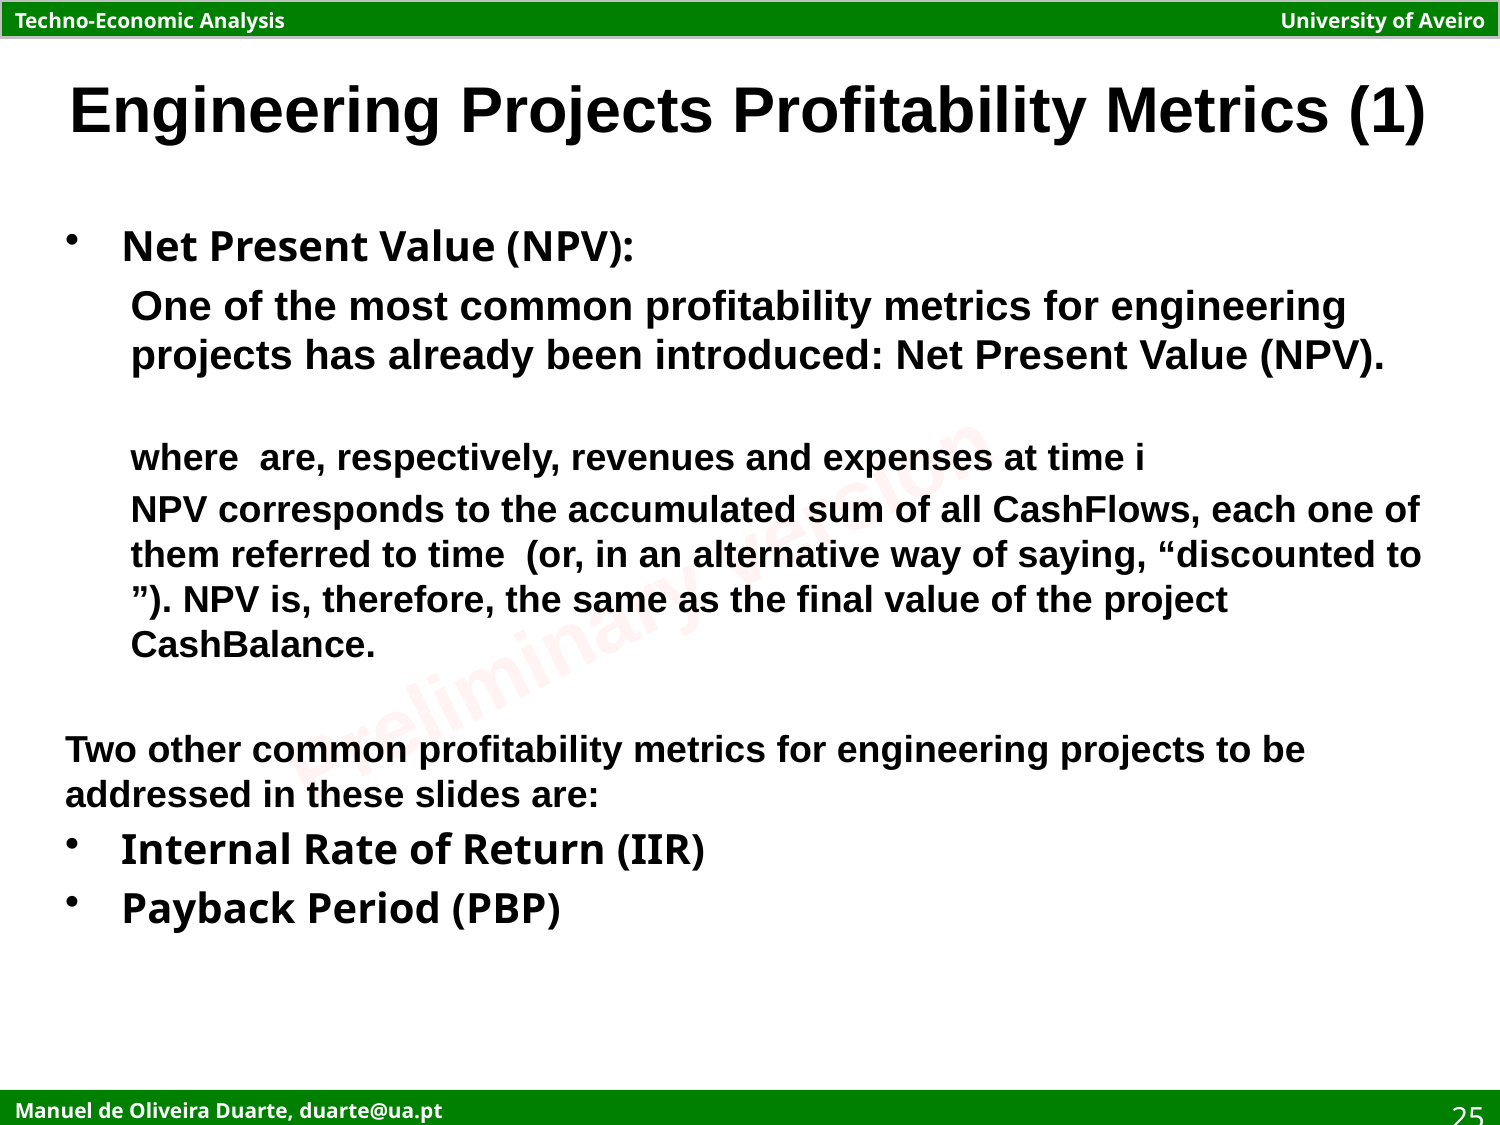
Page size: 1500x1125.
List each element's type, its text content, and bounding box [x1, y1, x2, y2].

title Engineering Projects Profitability Metrics (1) [50, 60, 1447, 161]
slide_number 25 [1374, 1091, 1500, 1125]
